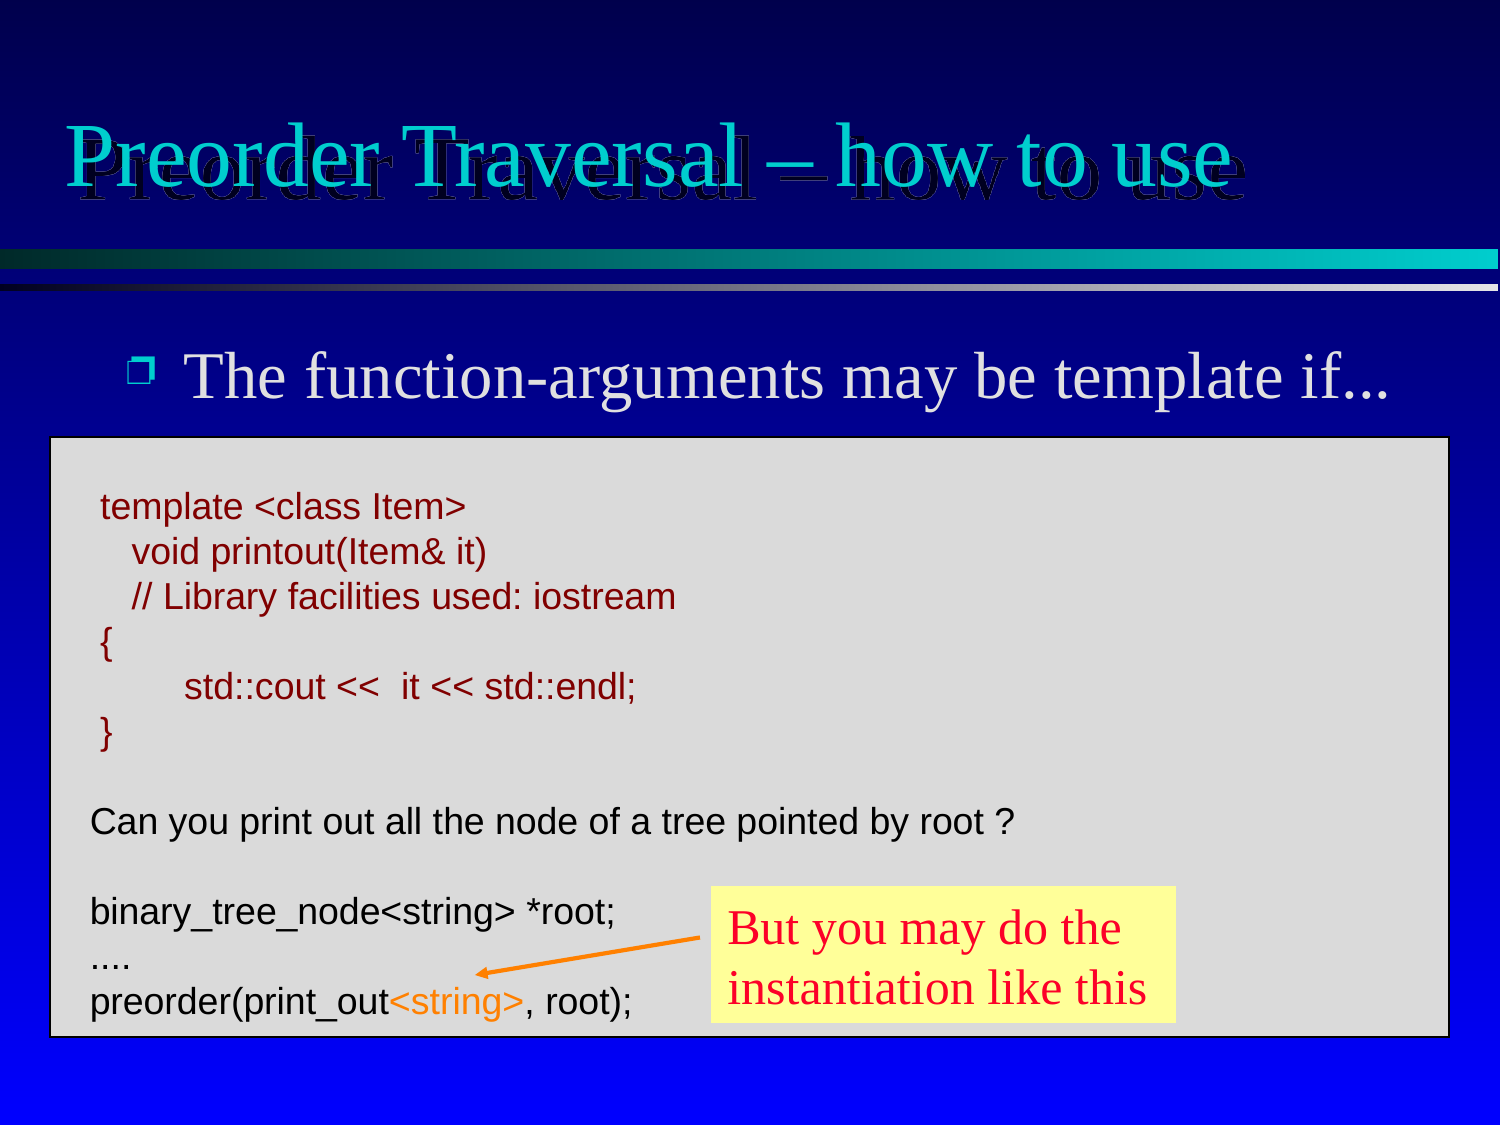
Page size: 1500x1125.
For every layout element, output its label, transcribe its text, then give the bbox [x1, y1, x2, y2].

text_box [50, 437, 1449, 1038]
title Preorder Traversal – how to use [49, 55, 1326, 245]
text_box But you may do the instantiation like this [712, 887, 1175, 1023]
text_box [474, 937, 700, 980]
text_box template <class Item> void printout(Item& it) // Library facilities used: iostream { std::cout << it << std::endl; } Can you print out all the node of a tree pointed by root ? binary_tree_node<string> *root; .... preorder(print_out<string>, root); [74, 474, 1412, 1075]
list The function-arguments may be template if... [111, 324, 1438, 437]
